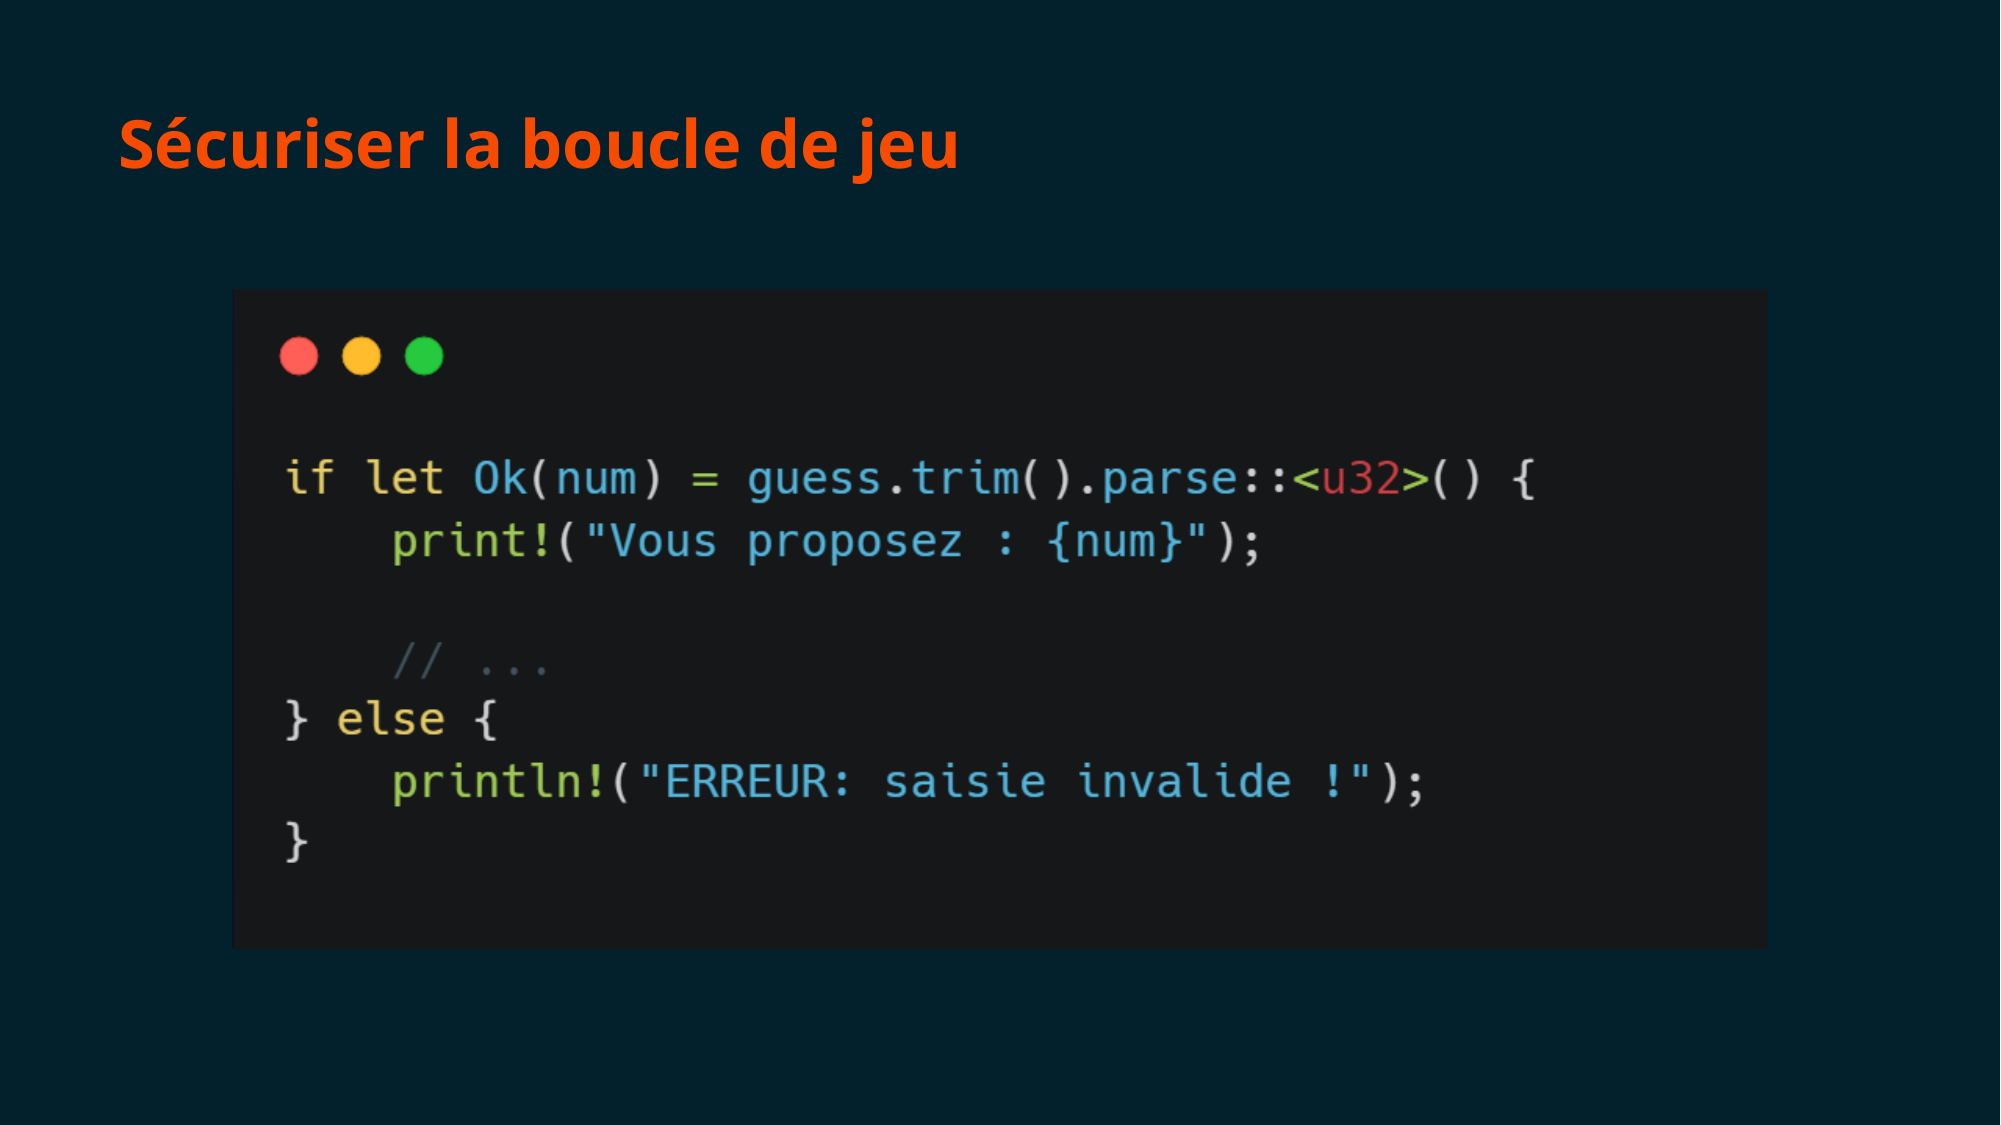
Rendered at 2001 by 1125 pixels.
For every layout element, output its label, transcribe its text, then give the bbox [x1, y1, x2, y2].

picture [232, 289, 1768, 949]
title Sécuriser la boucle de jeu [118, 101, 1878, 206]
